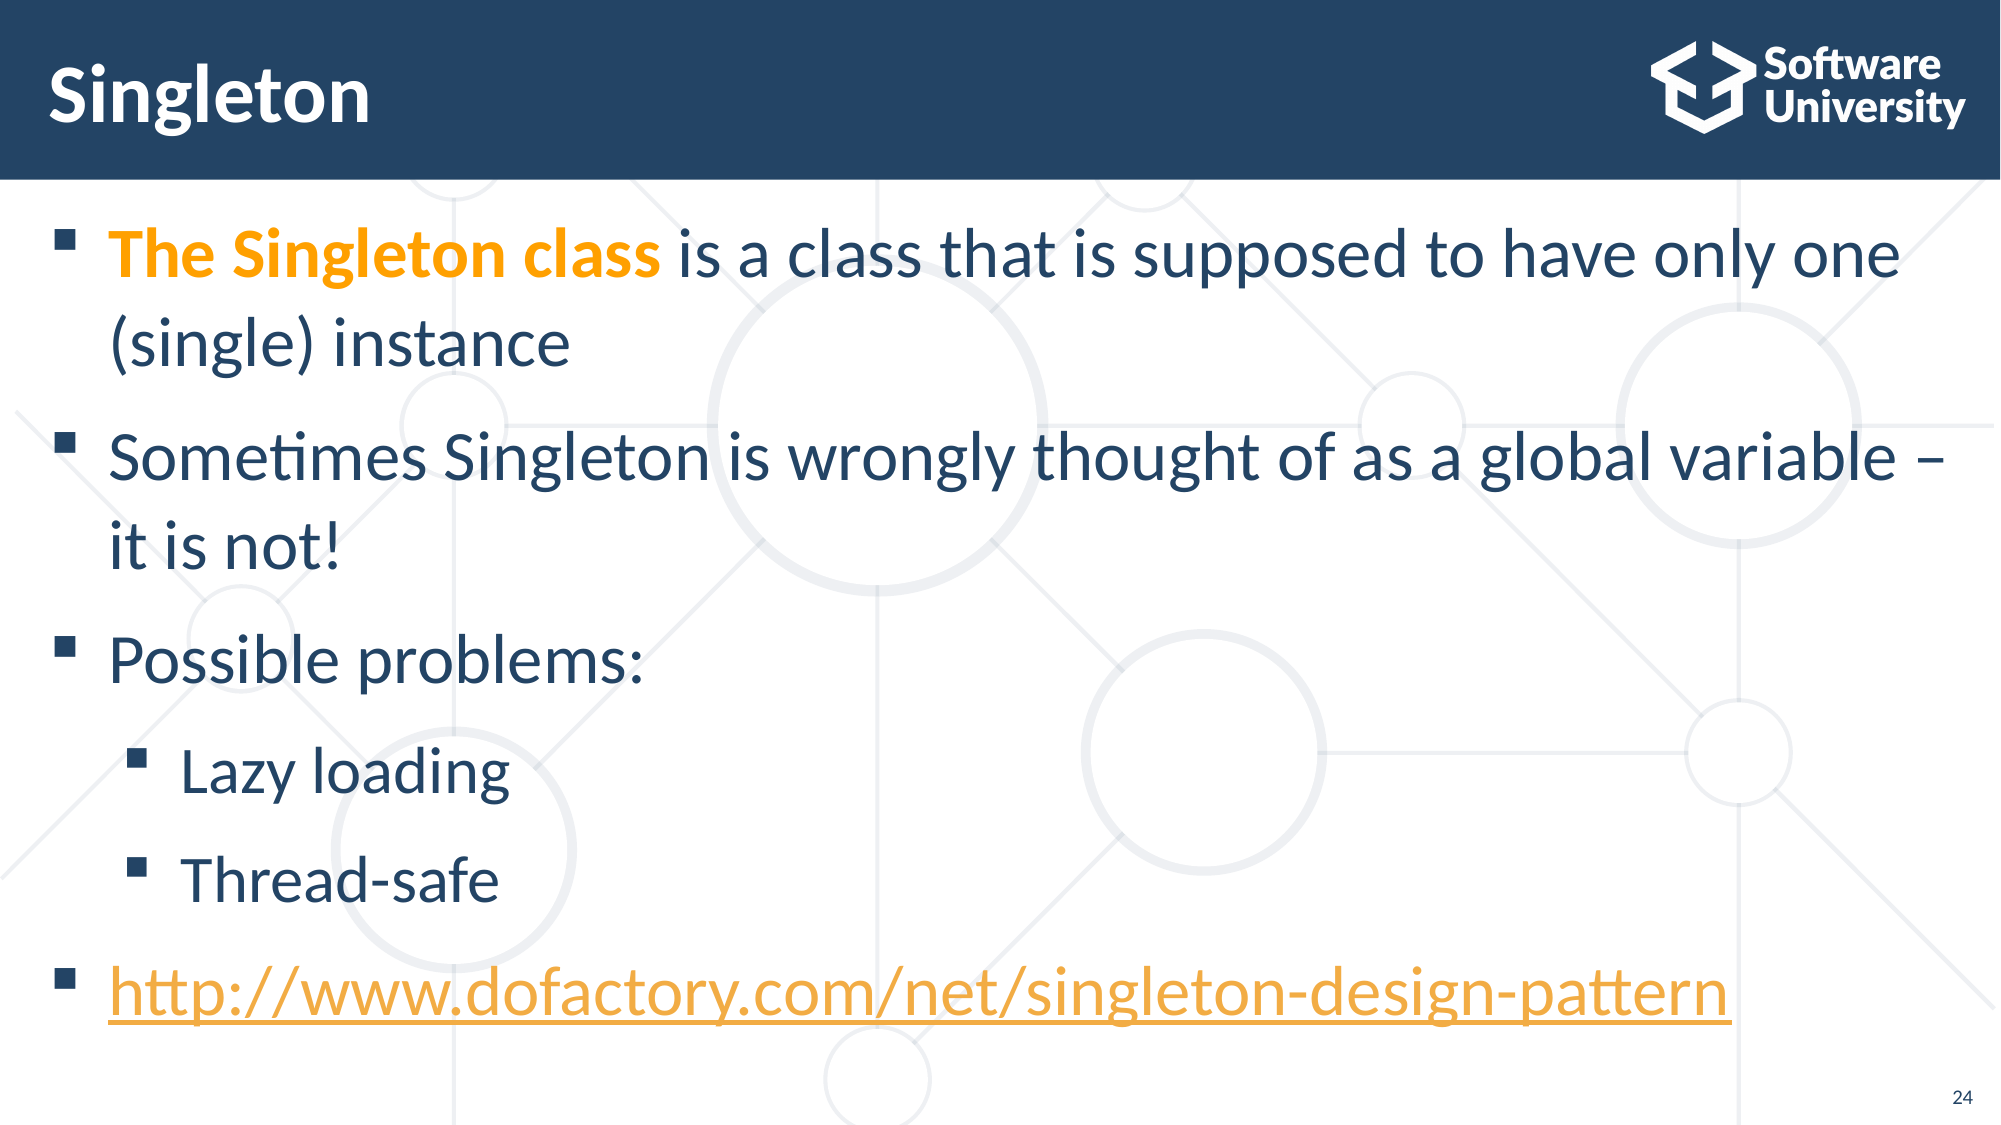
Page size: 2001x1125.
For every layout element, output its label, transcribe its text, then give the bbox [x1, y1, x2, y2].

title Singleton [31, 16, 1625, 162]
slide_number 24 [1927, 1067, 1989, 1117]
list The Singleton class is a class that is supposed to have only one (single) instance Sometimes Singleton is wrongly thought of as a global variable – it is not! Possible problems: Lazy loading Thread-safe http://www.dofactory.com/net/singleton-design-pattern [31, 196, 1970, 1104]
picture [1651, 41, 1966, 134]
